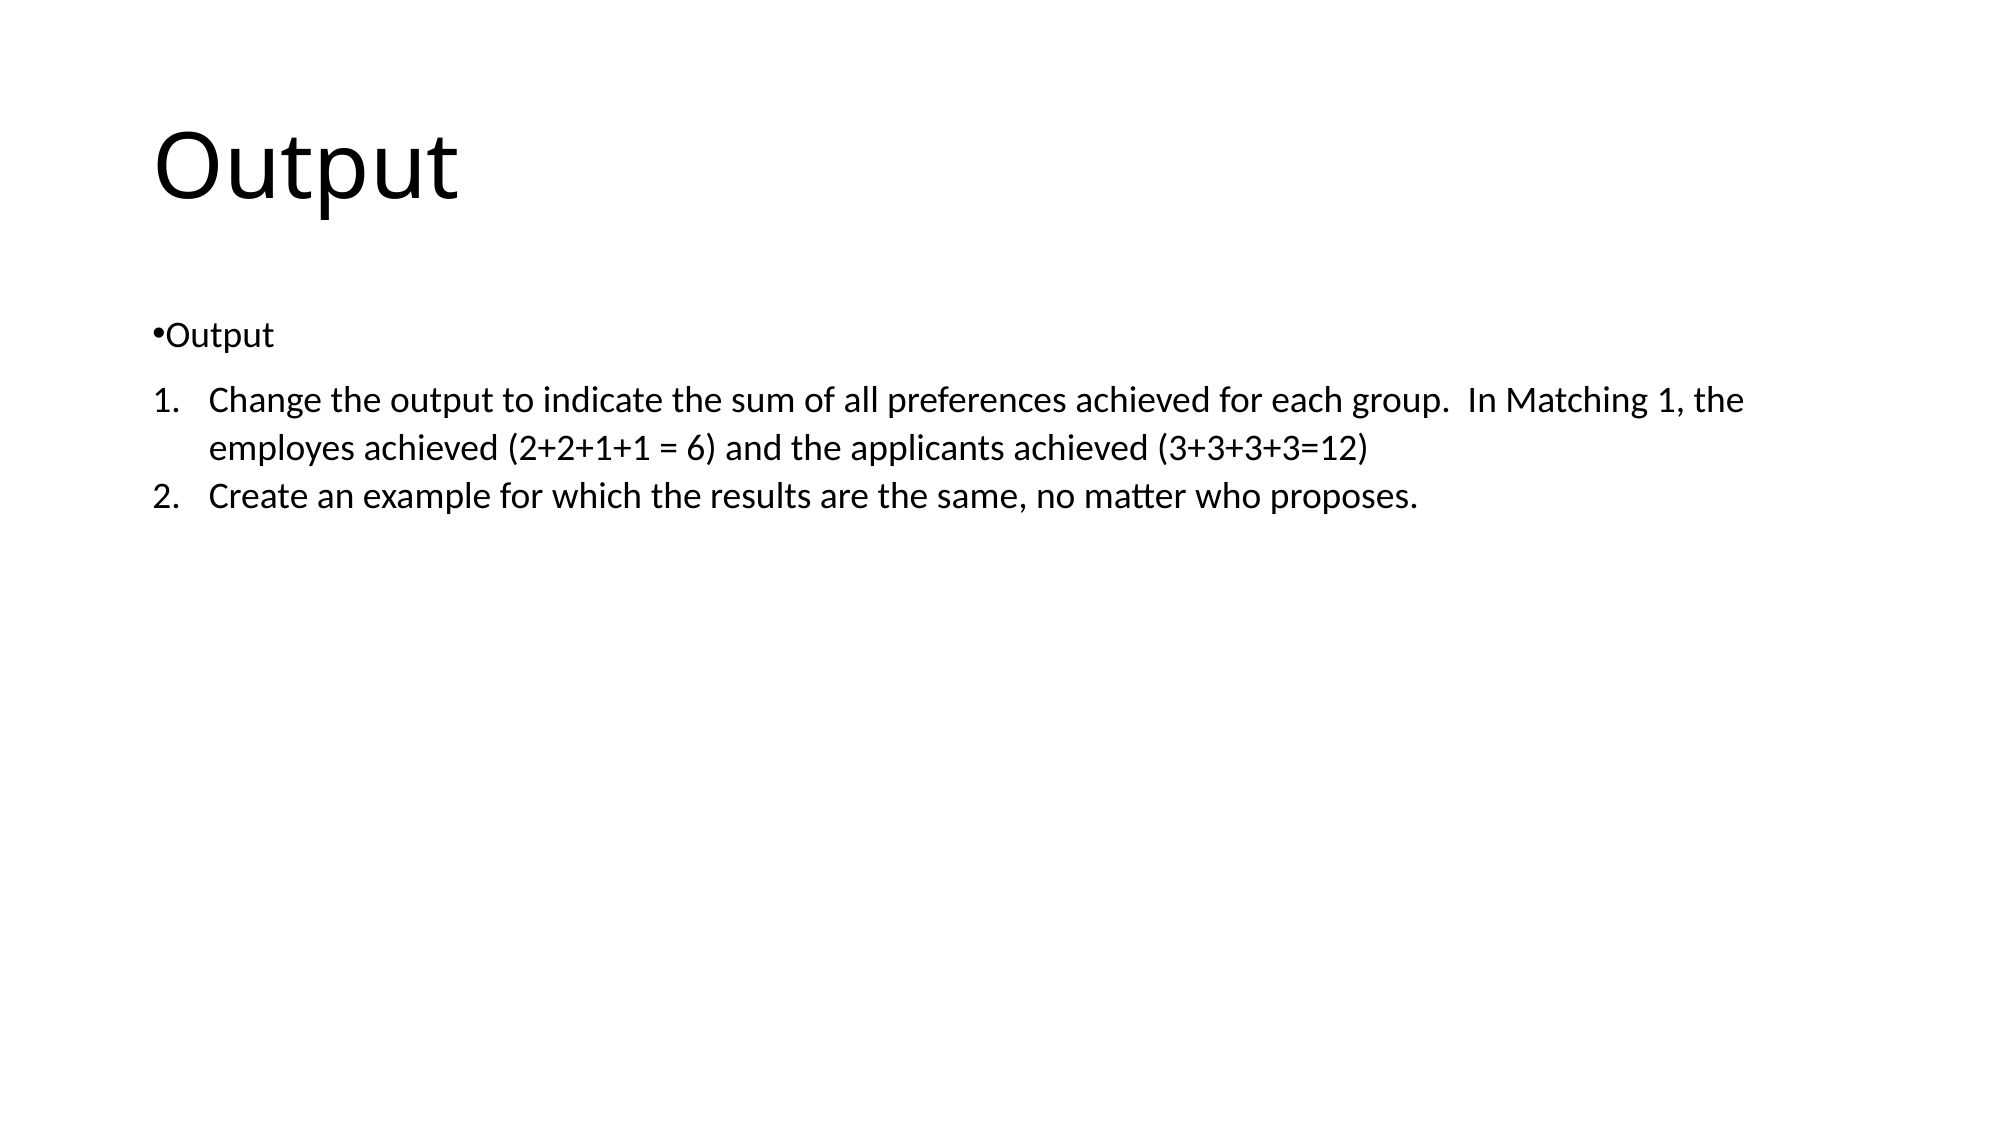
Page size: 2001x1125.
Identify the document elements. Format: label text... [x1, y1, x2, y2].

list Output Change the output to indicate the sum of all preferences achieved for each group. In Matching 1, the employes achieved (2+2+1+1 = 6) and the applicants achieved (3+3+3+3=12) Create an example for which the results are the same, no matter who proposes. [137, 299, 1863, 1014]
title Output [137, 59, 1863, 278]
